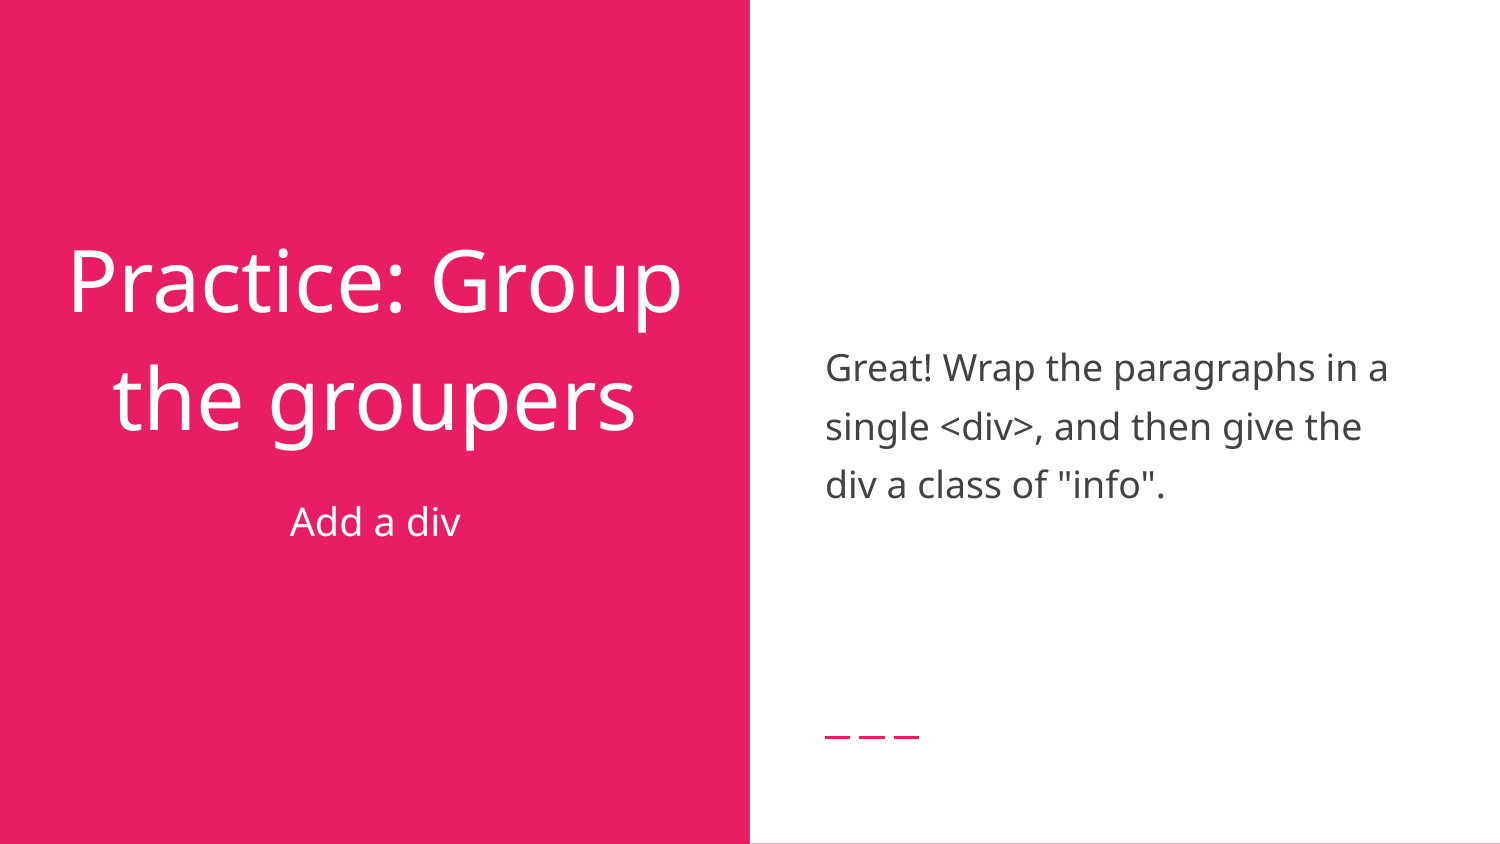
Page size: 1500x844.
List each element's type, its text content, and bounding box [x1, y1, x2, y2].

title Practice: Group the groupers [43, 176, 708, 471]
subtitle Add a div [43, 479, 708, 700]
list Great! Wrap the paragraphs in a single <div>, and then give the div a class of "info". [810, 118, 1440, 725]
